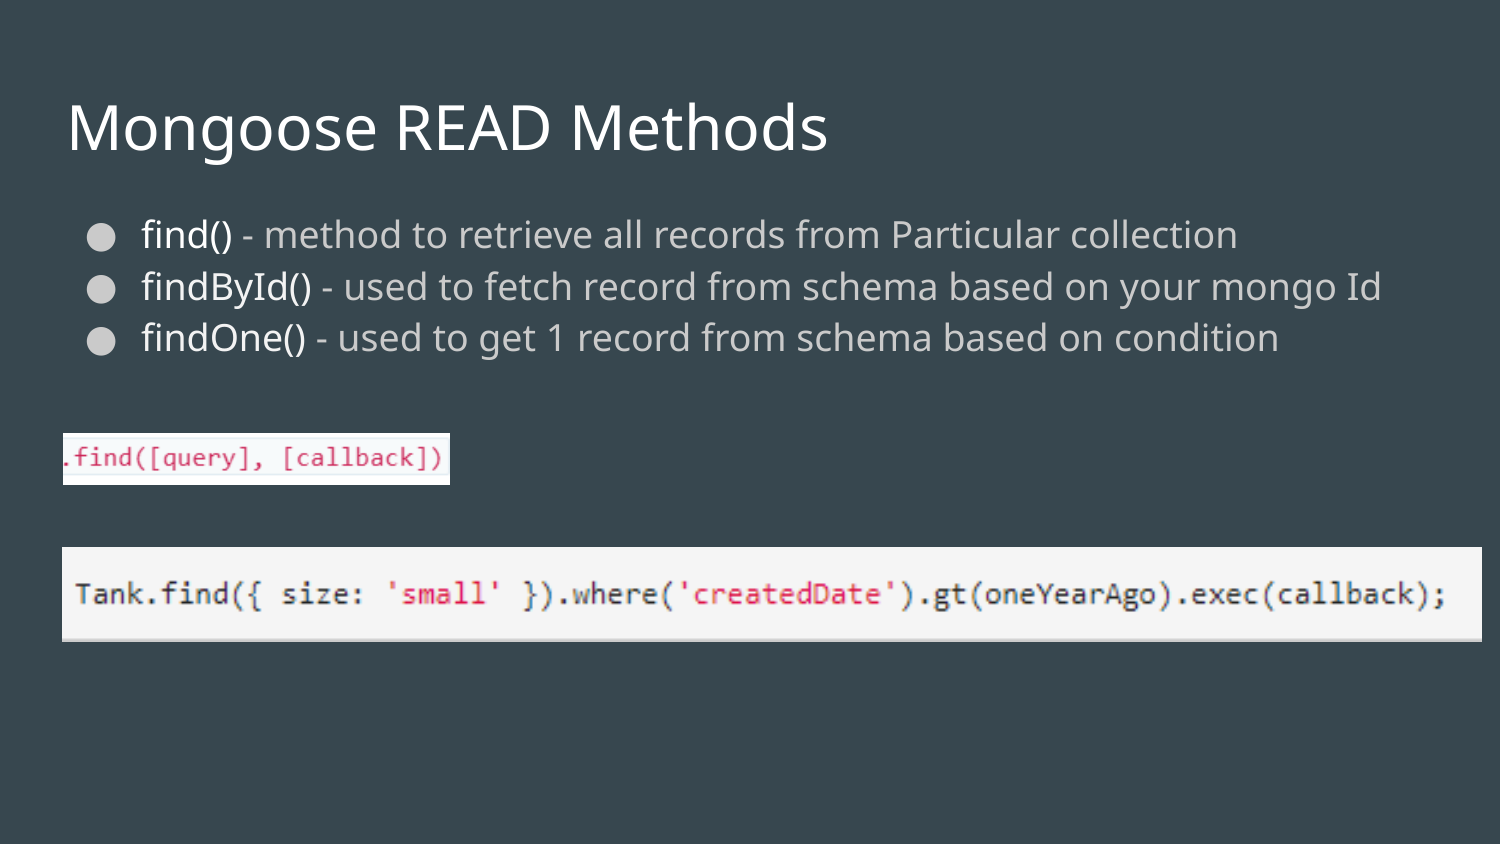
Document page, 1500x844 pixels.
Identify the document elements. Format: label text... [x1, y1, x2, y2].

title Mongoose READ Methods [51, 72, 1449, 167]
list find() - method to retrieve all records from Particular collection findById() - used to fetch record from schema based on your mongo Id findOne() - used to get 1 record from schema based on condition [51, 189, 1449, 350]
picture [63, 432, 450, 485]
picture [62, 546, 1482, 642]
